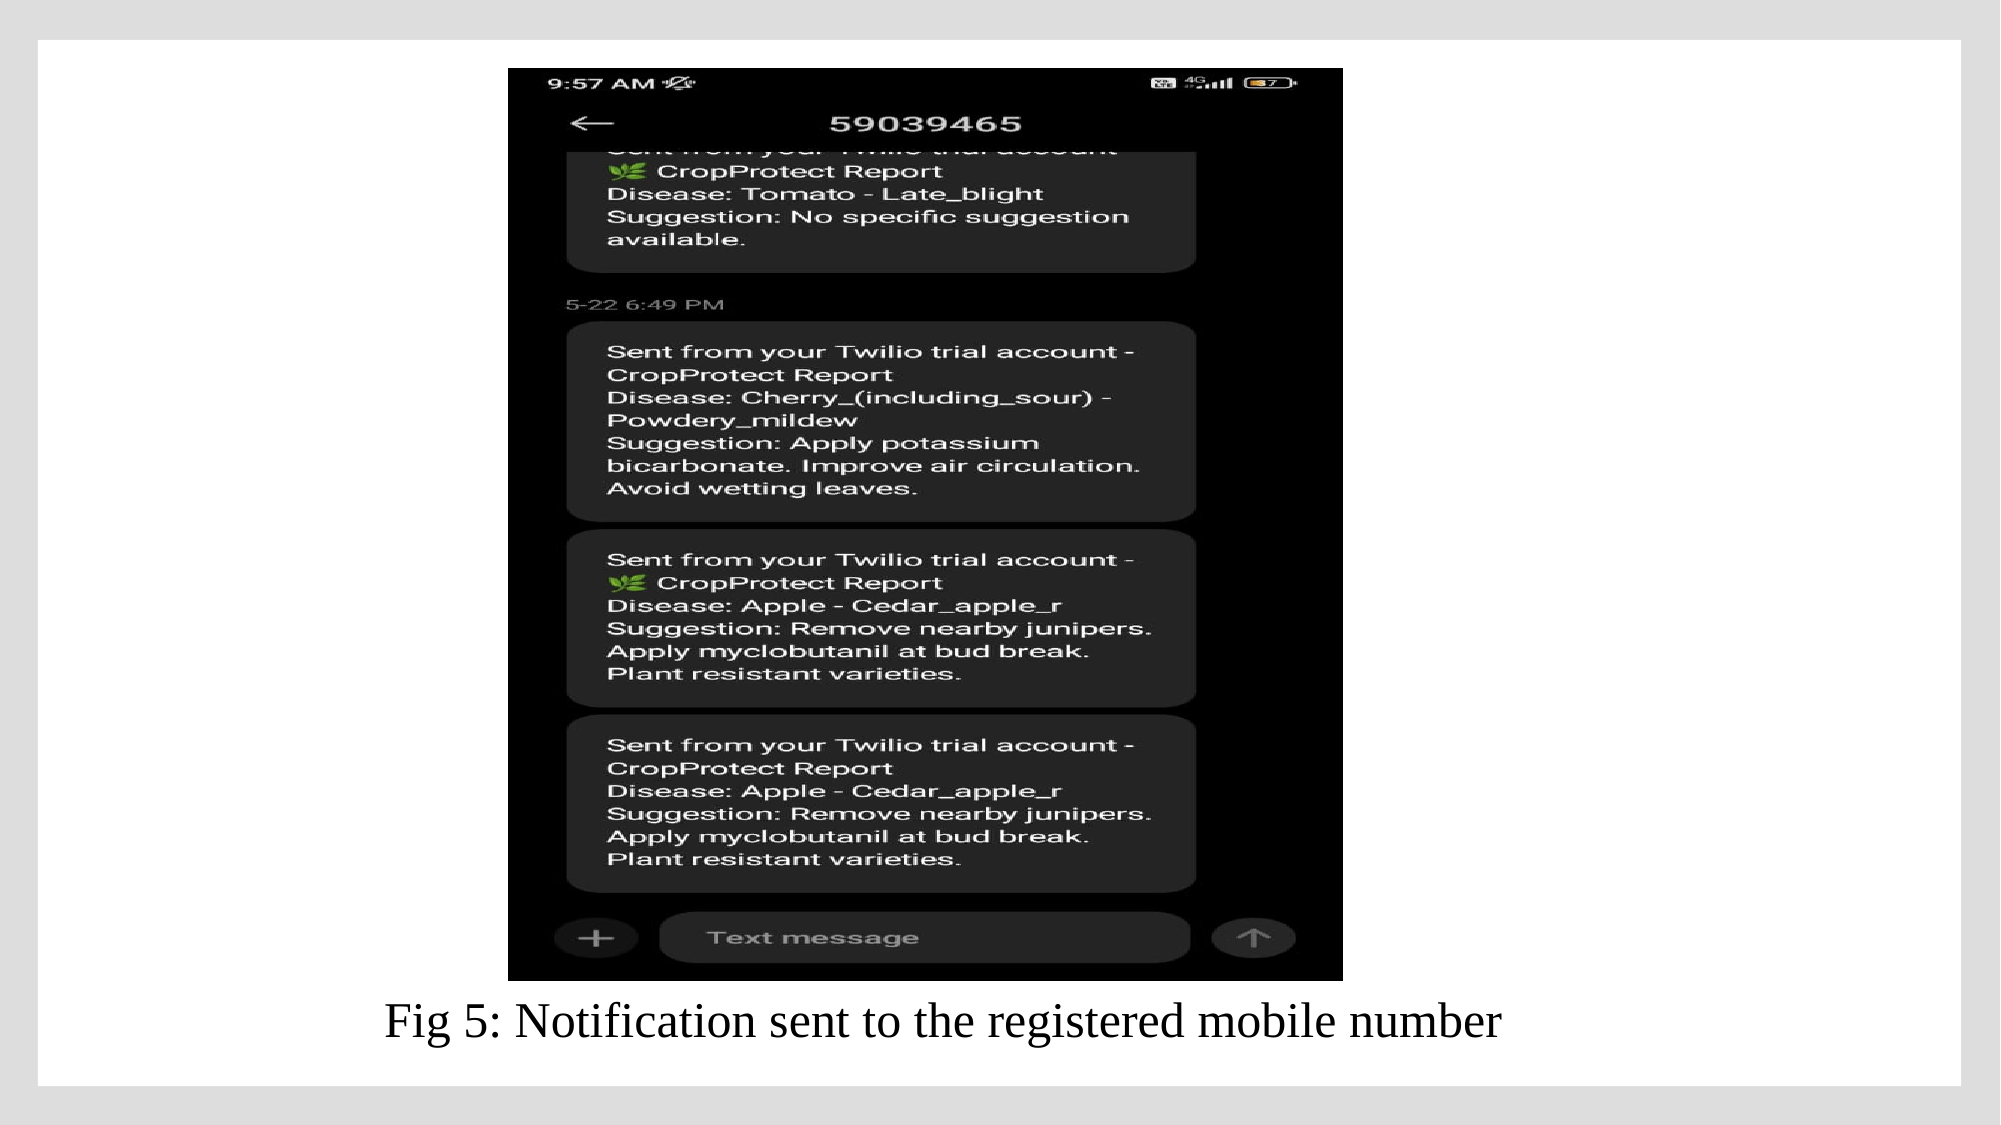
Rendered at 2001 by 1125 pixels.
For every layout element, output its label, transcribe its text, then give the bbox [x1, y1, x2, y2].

text_box Fig 5: Notification sent to the registered mobile number [369, 980, 1650, 1056]
picture [508, 68, 1343, 981]
